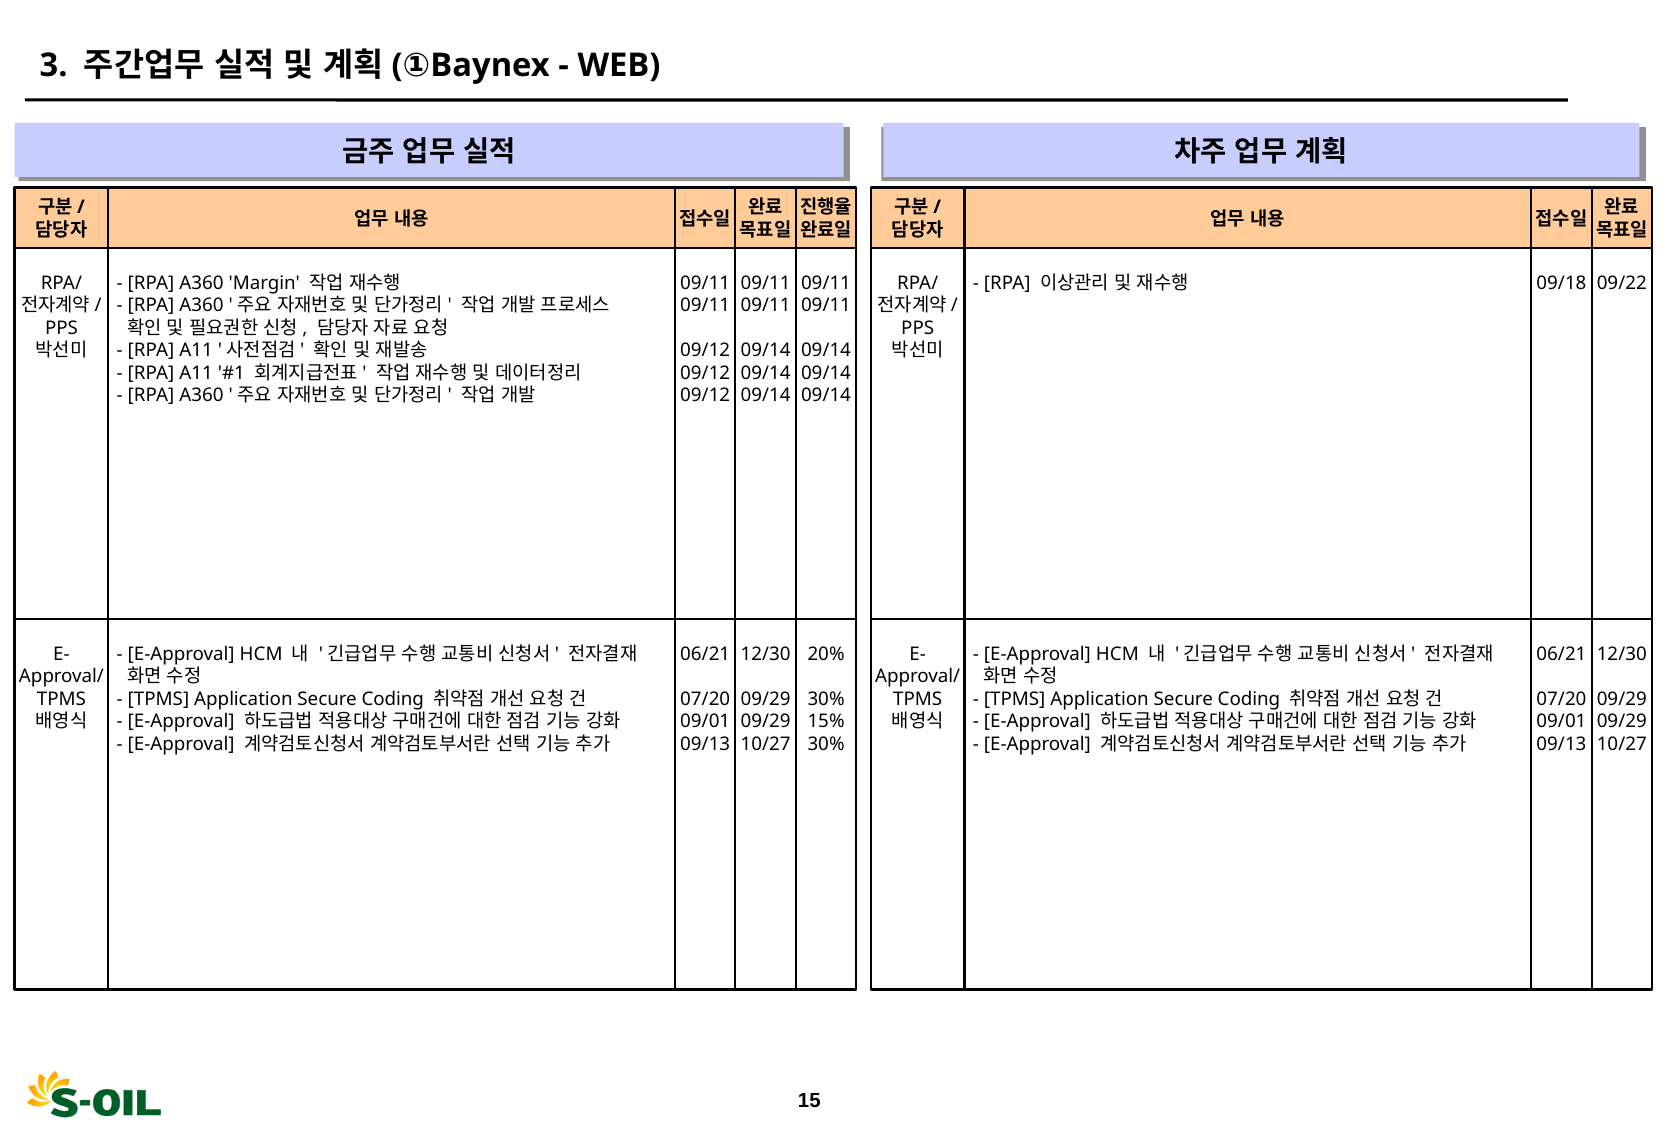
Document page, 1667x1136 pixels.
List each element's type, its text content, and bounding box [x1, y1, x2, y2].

text_box [108, 247, 675, 618]
text_box 완료 목표일 [1591, 187, 1653, 247]
text_box 업무 내용 [108, 187, 675, 247]
text_box 06/21 07/20 09/01 09/13 [675, 618, 736, 990]
text_box 20% 30% 15% 30% [795, 618, 857, 990]
text_box " " [881, 127, 1646, 182]
text_box 구분/ 담당자 [870, 187, 964, 247]
text_box 12/30 09/29 09/29 10/27 [736, 618, 795, 990]
text_box E-Approval/ TPMS 배영식 [870, 618, 964, 990]
text_box 09/11 09/11 09/12 09/12 09/12 [675, 247, 736, 618]
text_box 구분/ 담당자 [14, 187, 108, 247]
text_box 09/18 [1532, 247, 1592, 618]
text_box 완료 목표일 [735, 187, 795, 247]
text_box E-Approval/ TPMS 배영식 [14, 618, 108, 990]
text_box " " [18, 127, 850, 182]
text_box 금주 업무 실적 [14, 122, 844, 177]
text_box RPA/ 전자계약/ PPS 박선미 [14, 247, 108, 618]
text_box 09/22 [1592, 247, 1653, 618]
text_box 3. 주간업무 실적 및 계획(①Baynex - WEB) [39, 43, 1019, 107]
text_box [108, 618, 675, 990]
text_box 06/21 07/20 09/01 09/13 [1532, 618, 1592, 990]
text_box [964, 247, 1532, 618]
text_box 접수일 [675, 187, 735, 247]
text_box 09/11 09/11 09/14 09/14 09/14 [795, 247, 857, 618]
text_box 09/11 09/11 09/14 09/14 09/14 [736, 247, 795, 618]
text_box 접수일 [1531, 187, 1591, 247]
text_box 진행율 완료일 [795, 187, 857, 247]
text_box 차주 업무 계획 [883, 122, 1640, 177]
text_box 12/30 09/29 09/29 10/27 [1592, 618, 1653, 990]
text_box [964, 618, 1532, 990]
text_box 업무 내용 [964, 187, 1531, 247]
text_box RPA/ 전자계약/ PPS 박선미 [870, 247, 964, 618]
